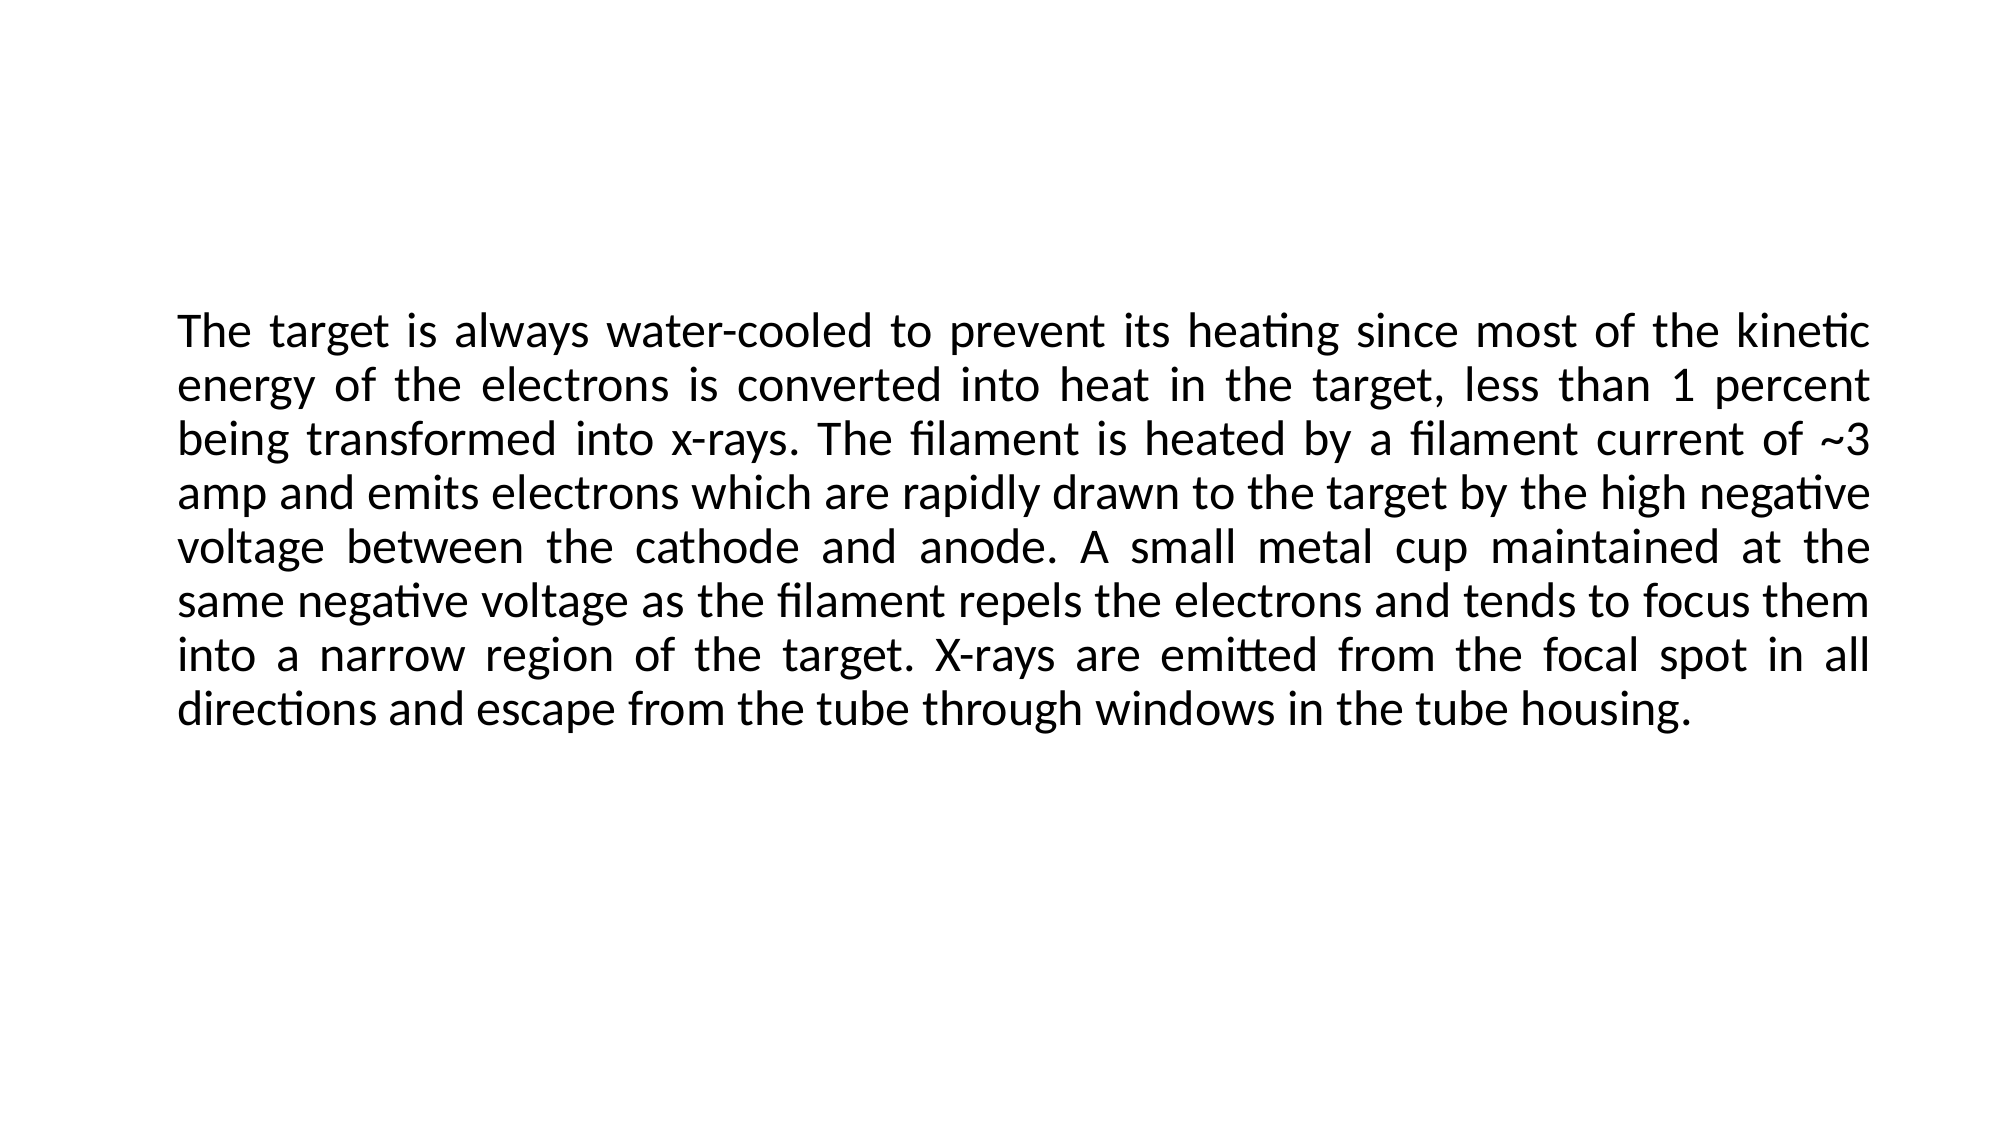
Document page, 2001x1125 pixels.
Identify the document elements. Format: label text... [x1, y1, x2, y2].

list The target is always water-cooled to prevent its heating since most of the kinetic energy of the electrons is converted into heat in the target, less than 1 percent being transformed into x-rays. The filament is heated by a filament current of ~3 amp and emits electrons which are rapidly drawn to the target by the high negative voltage between the cathode and anode. A small metal cup maintained at the same negative voltage as the filament repels the electrons and tends to focus them into a narrow region of the target. X-rays are emitted from the focal spot in all directions and escape from the tube through windows in the tube housing. [162, 297, 1888, 1011]
